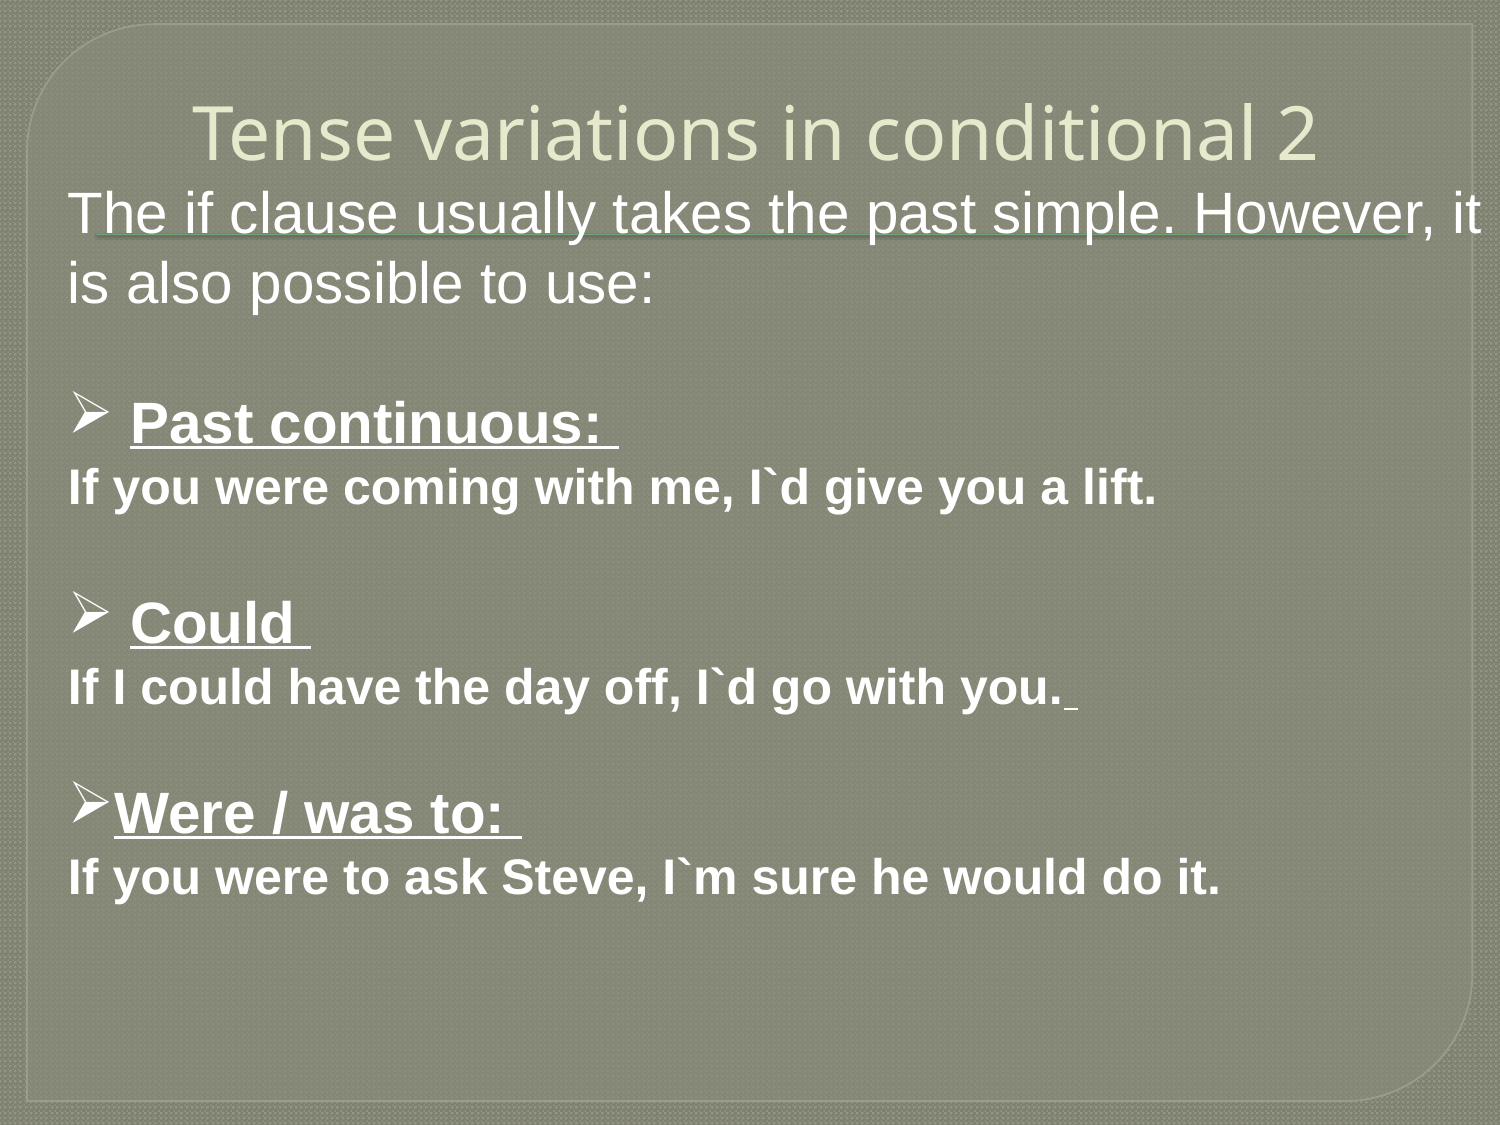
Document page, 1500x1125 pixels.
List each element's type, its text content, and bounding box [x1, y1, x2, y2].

title Tense variations in conditional 2 [75, 40, 1451, 167]
text_box The if clause usually takes the past simple. However, it is also possible to use: Past continuous: If you were coming with me, I`d give you a lift. Could If I could have the day off, I`d go with you. Were / was to: If you were to ask Steve, I`m sure he would do it. [53, 167, 1500, 1052]
